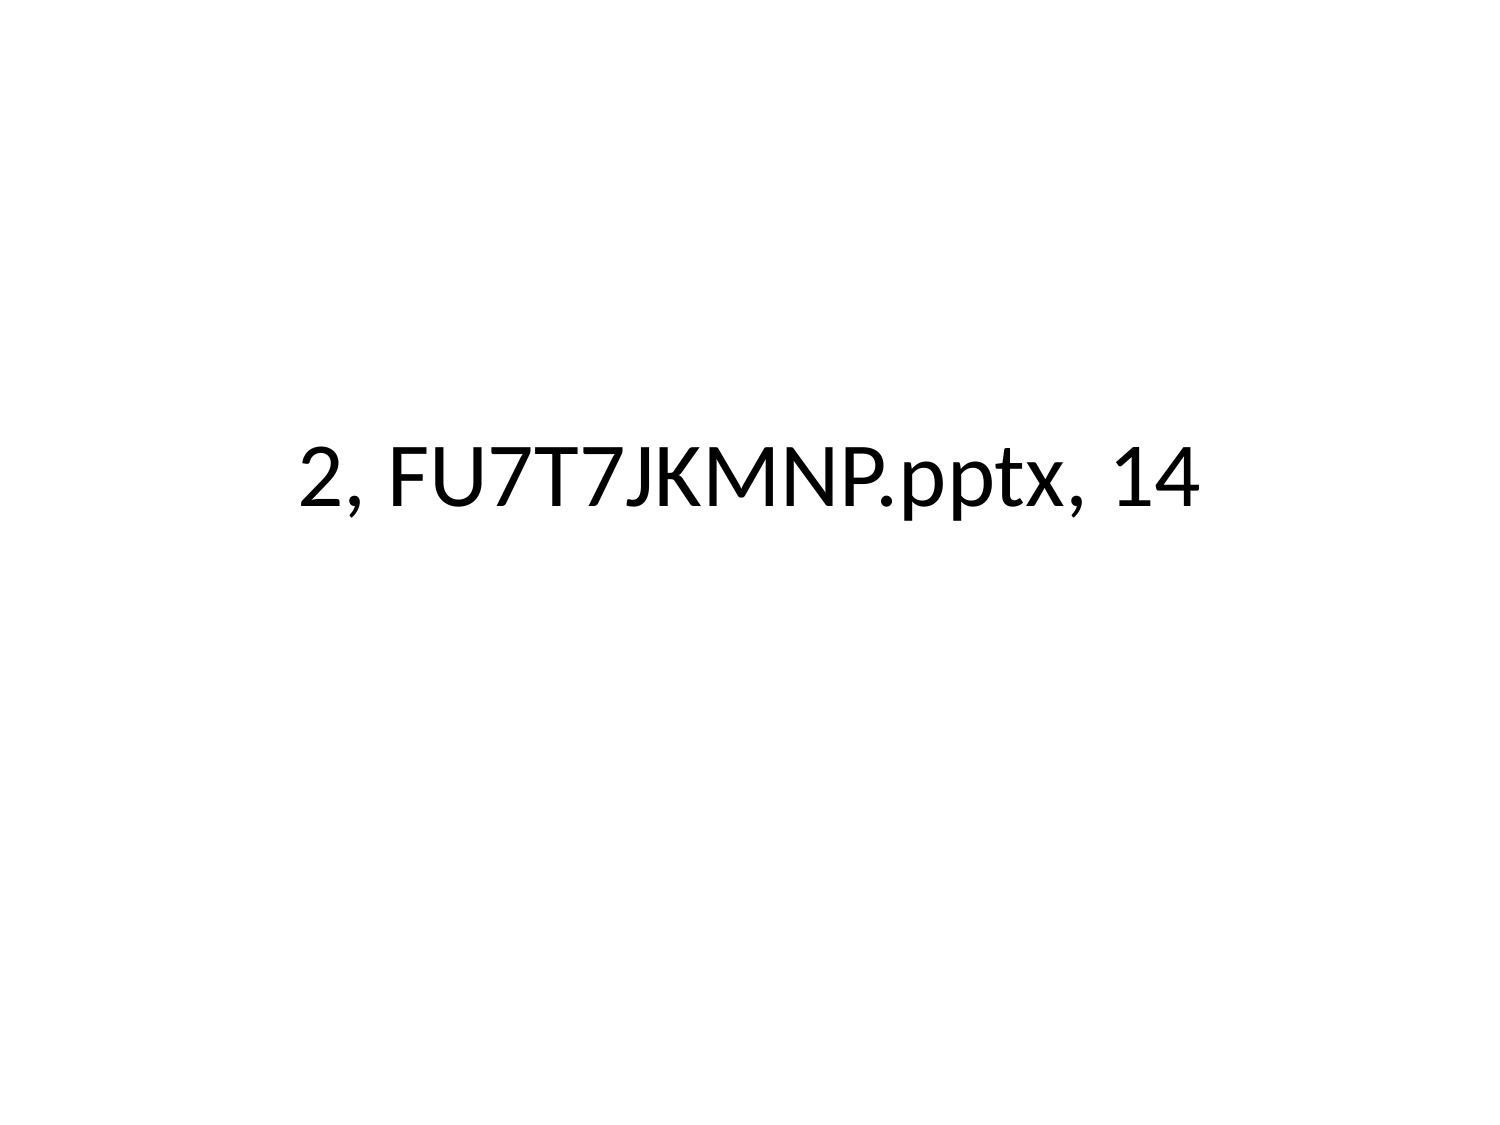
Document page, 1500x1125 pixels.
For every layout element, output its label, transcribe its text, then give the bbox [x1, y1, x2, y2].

title 2, FU7T7JKMNP.pptx, 14 [112, 349, 1388, 591]
